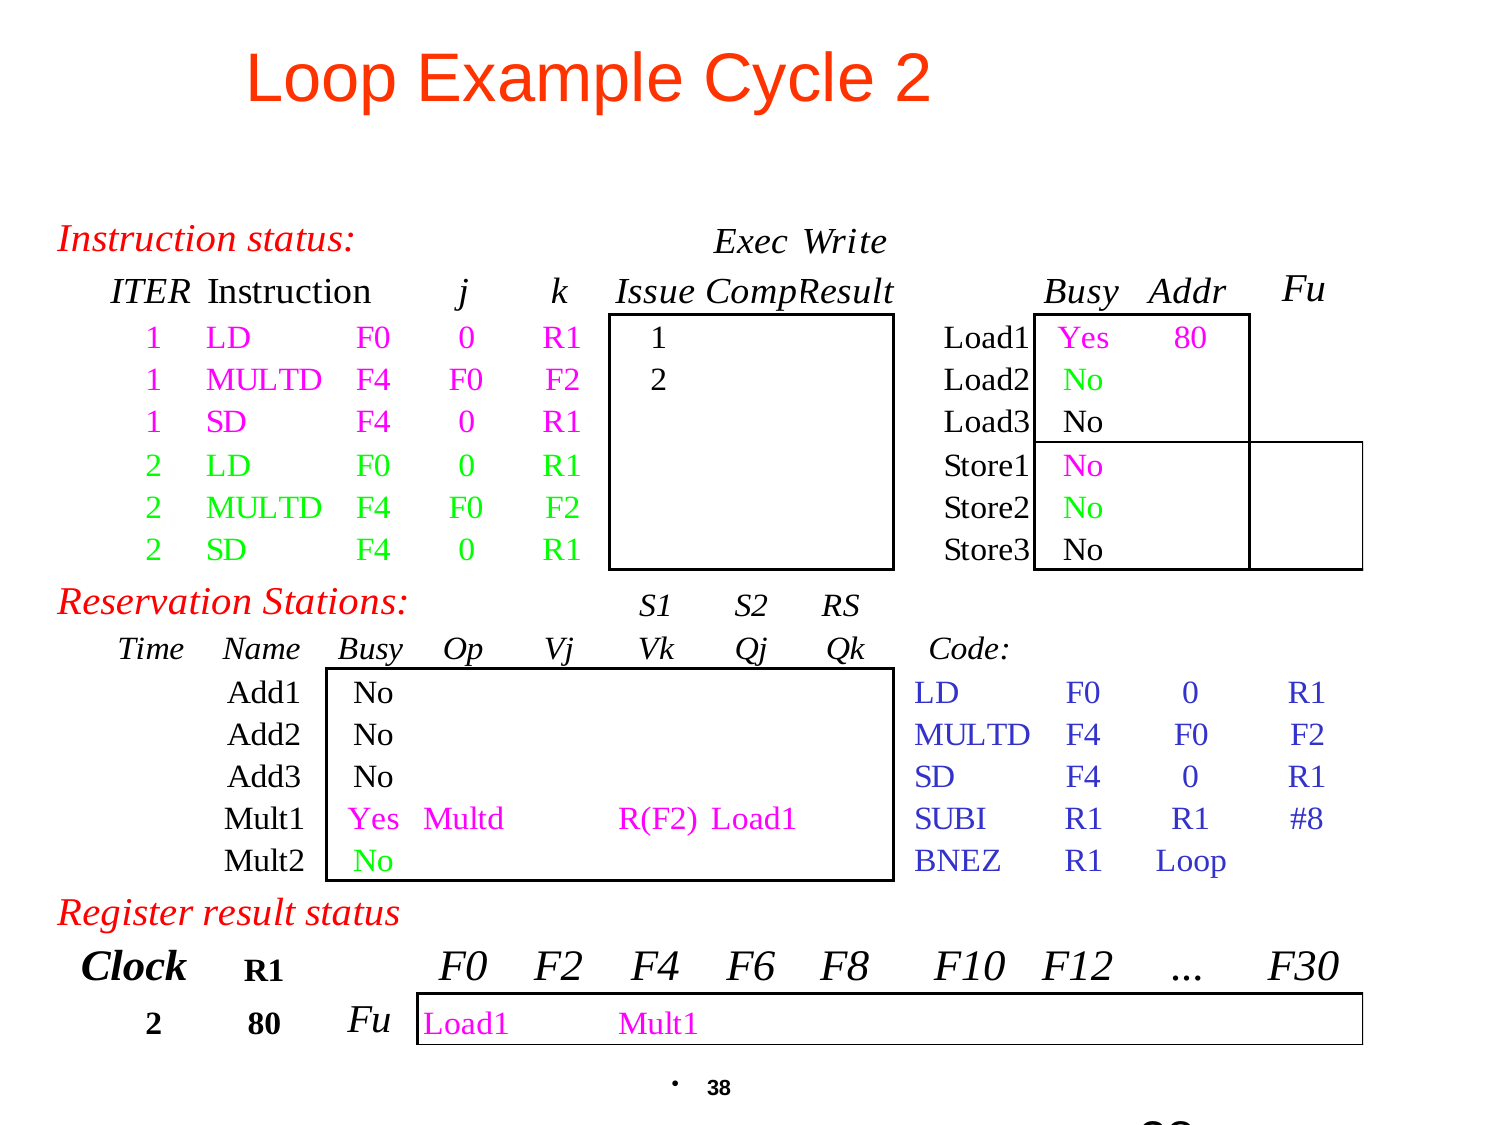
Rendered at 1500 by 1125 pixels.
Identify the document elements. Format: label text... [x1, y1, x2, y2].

slide_number 38 [1124, 1098, 1500, 1125]
title Loop Example Cycle 2 [230, 17, 1406, 131]
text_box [49, 212, 1365, 1047]
